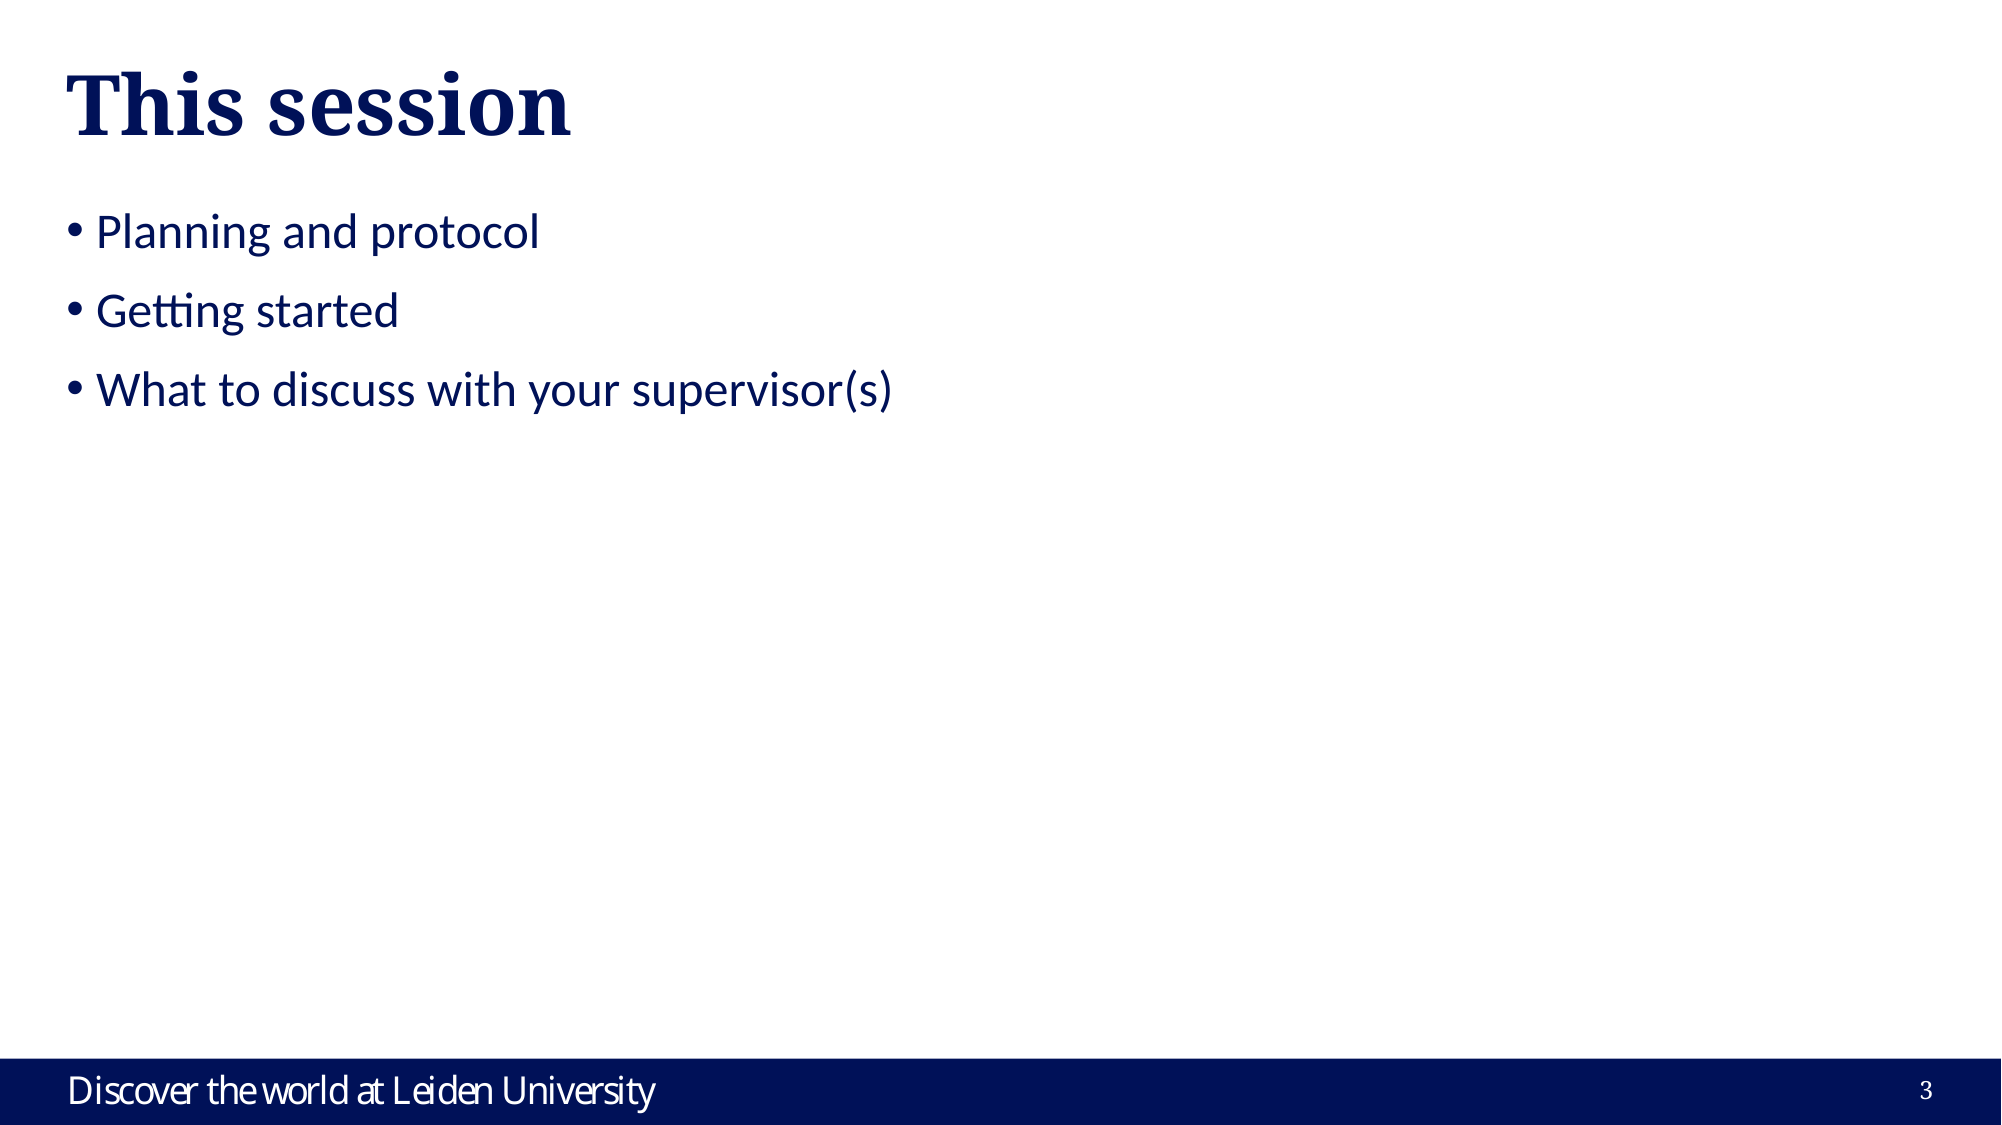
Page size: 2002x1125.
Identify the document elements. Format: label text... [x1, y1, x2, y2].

list Planning and protocol Getting started What to discuss with your supervisor(s) [66, 205, 1935, 993]
slide_number 3 [1498, 1061, 1949, 1122]
title This session [66, 66, 1935, 138]
